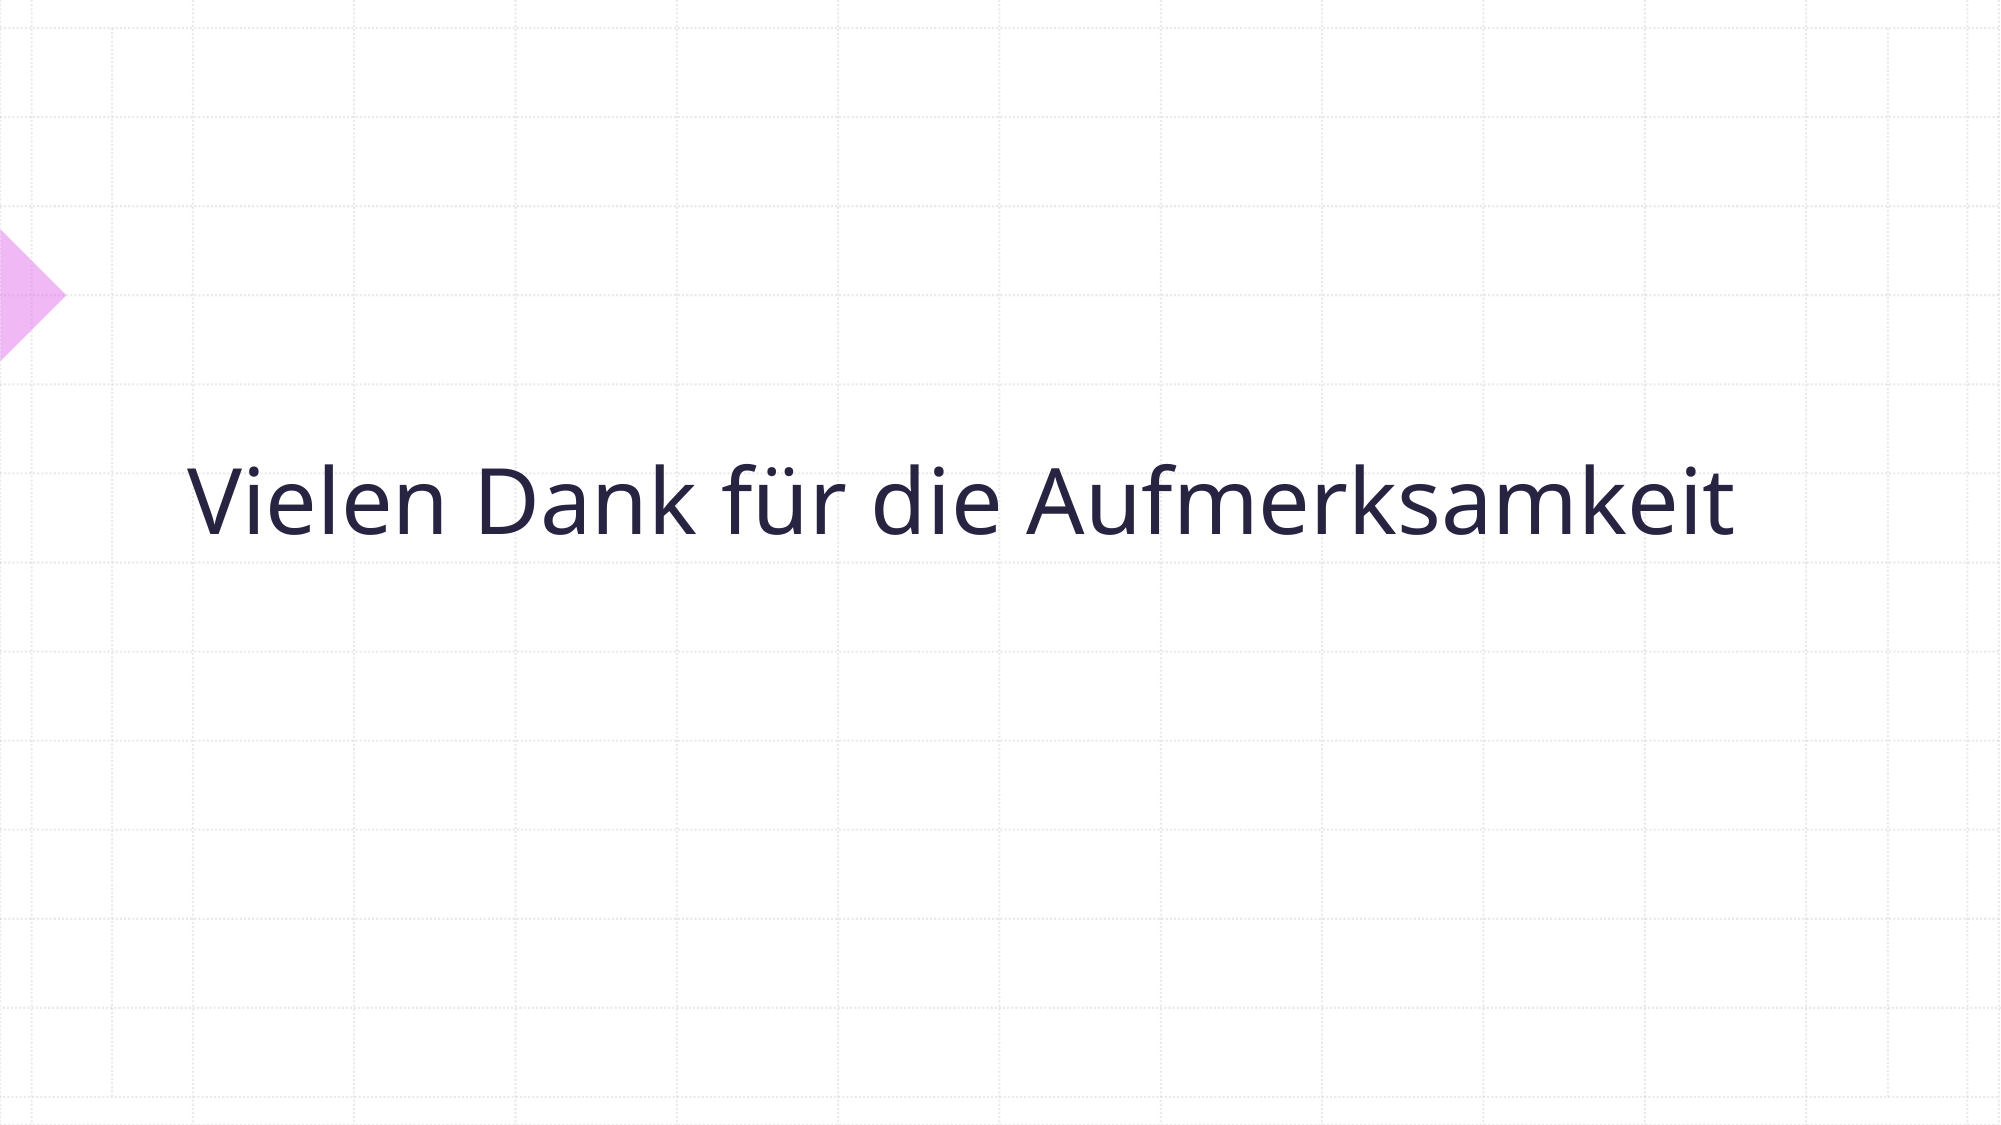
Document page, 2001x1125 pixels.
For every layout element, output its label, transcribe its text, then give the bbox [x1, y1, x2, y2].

title Vielen Dank für die Aufmerksamkeit [115, 324, 1810, 561]
